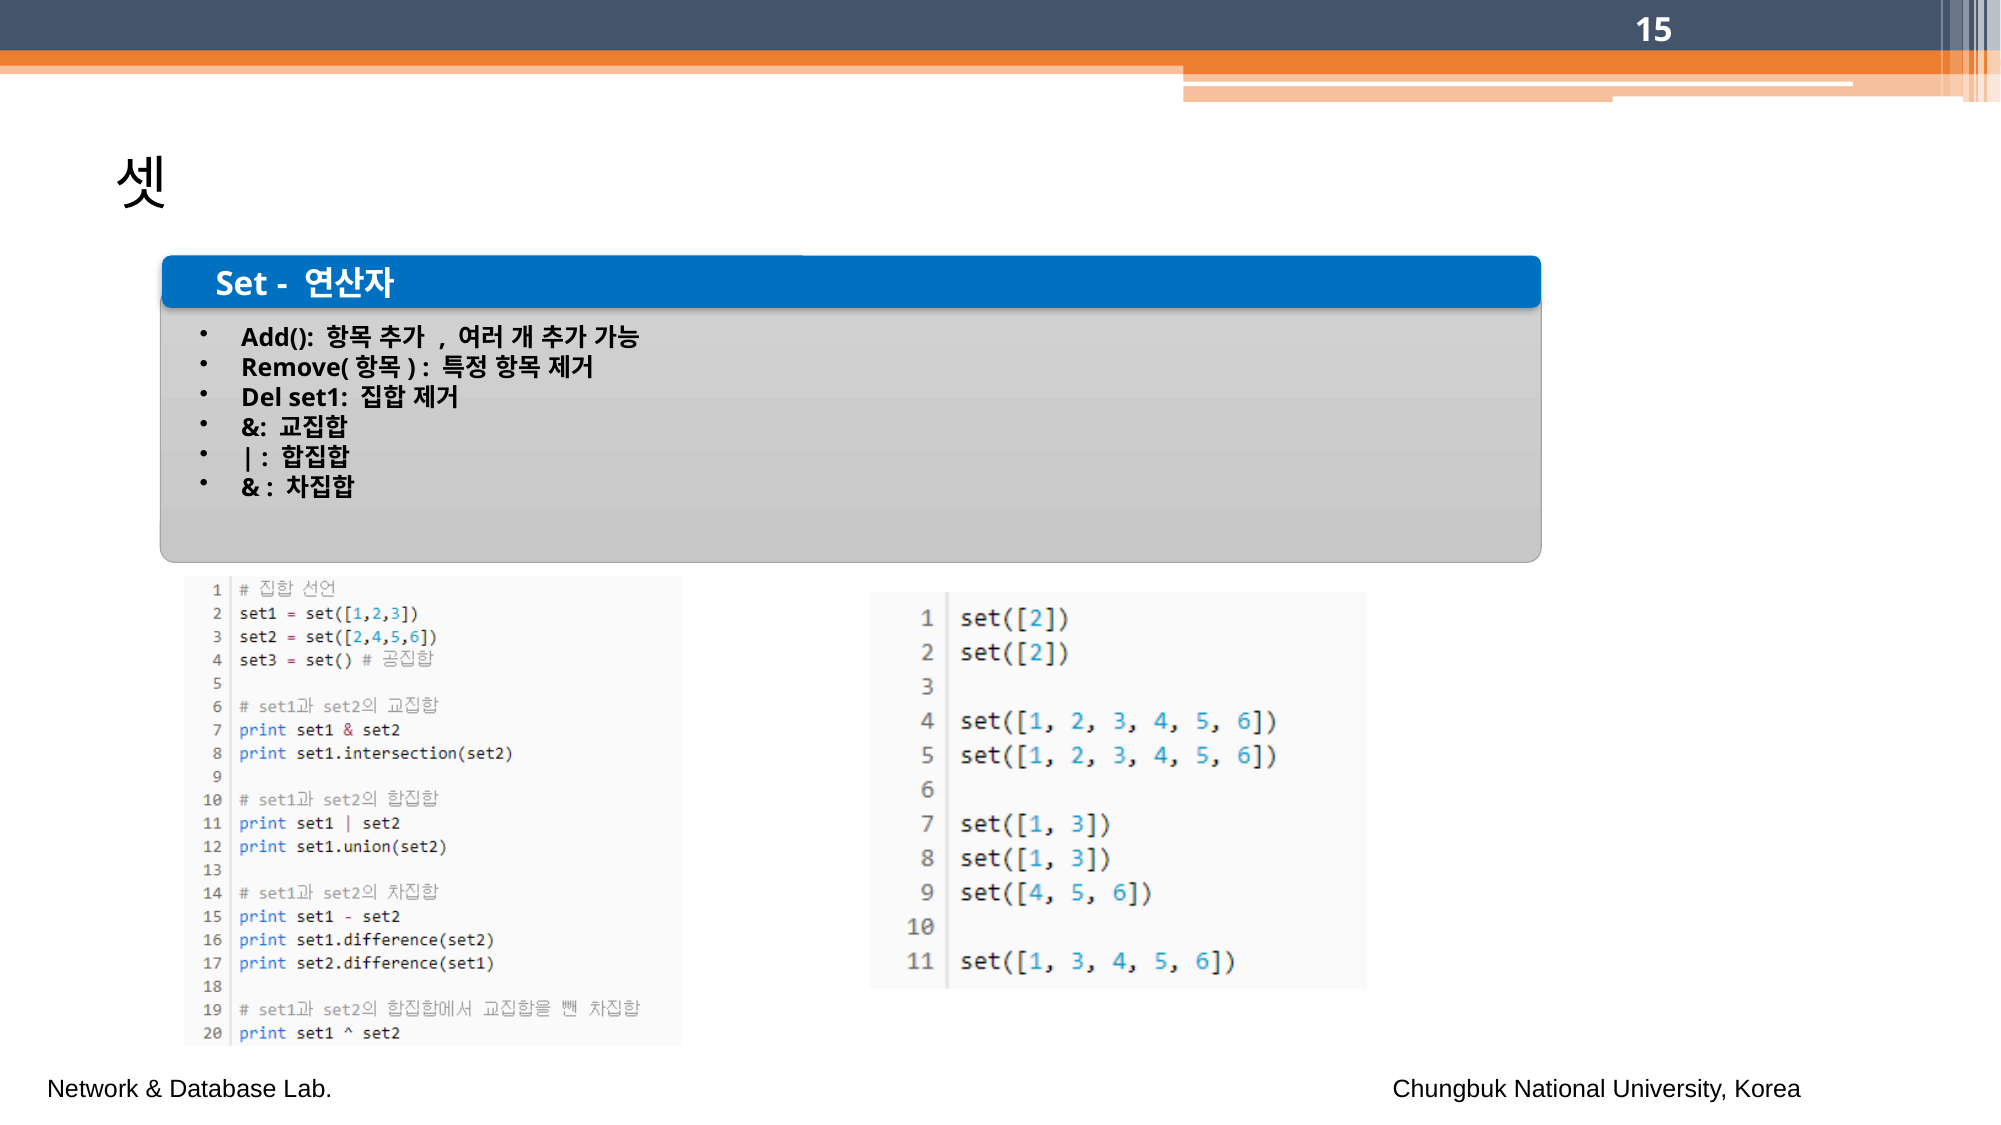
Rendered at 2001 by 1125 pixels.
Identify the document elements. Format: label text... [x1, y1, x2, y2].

slide_number 15 [1591, 0, 1717, 61]
picture [870, 592, 1367, 991]
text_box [160, 255, 1542, 563]
text_box 셋 [99, 93, 1901, 269]
picture [184, 576, 682, 1047]
